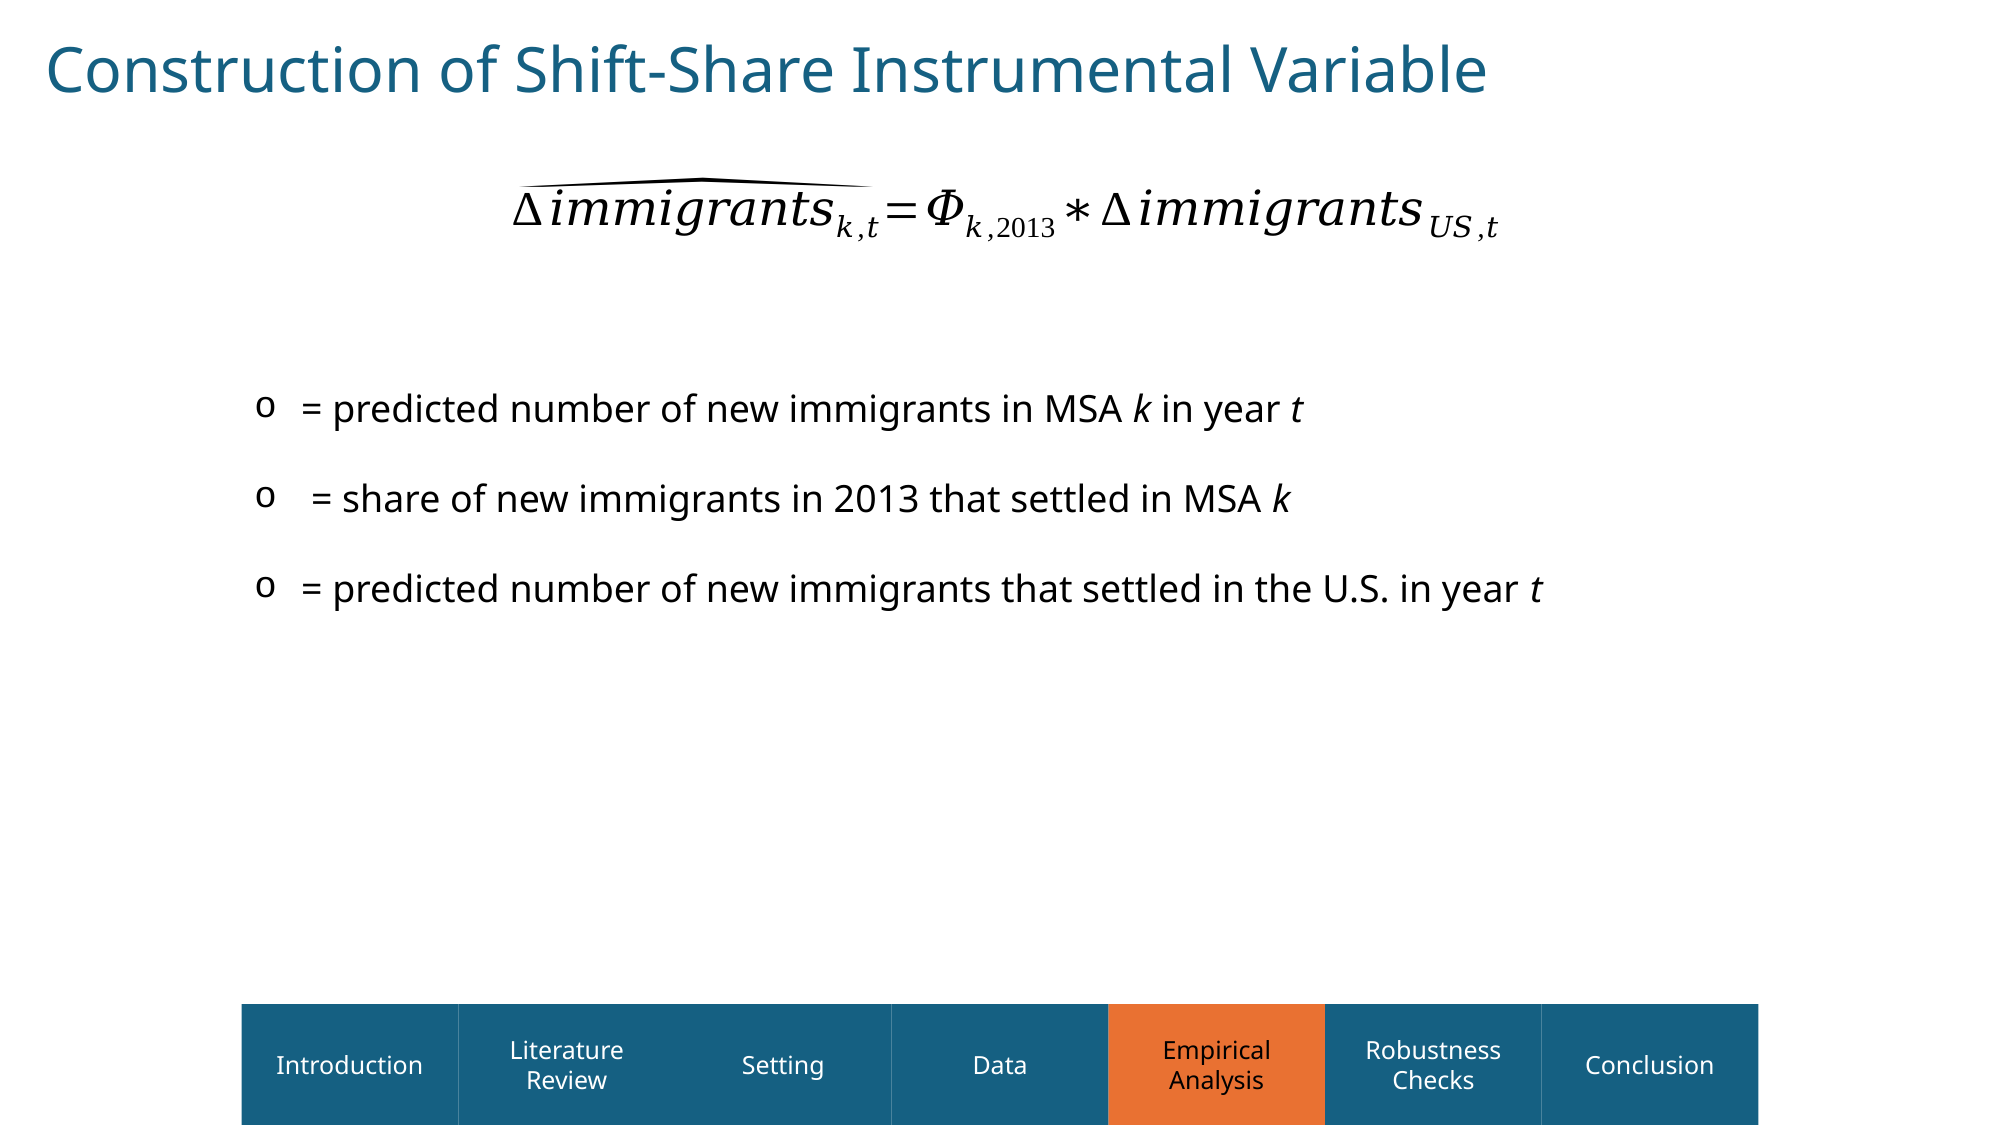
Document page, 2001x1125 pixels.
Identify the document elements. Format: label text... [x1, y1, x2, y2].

text_box Setting [673, 1003, 890, 1125]
text_box Introduction [240, 1003, 460, 1125]
text_box Empirical Analysis [1110, 1003, 1323, 1125]
text_box Robustness Checks [1323, 1003, 1540, 1125]
text_box Conclusion [1540, 1003, 1760, 1125]
text_box Data [890, 1003, 1110, 1125]
text_box Literature Review [460, 1003, 673, 1125]
text_box Construction of Shift-Share Instrumental Variable [0, 0, 2000, 113]
